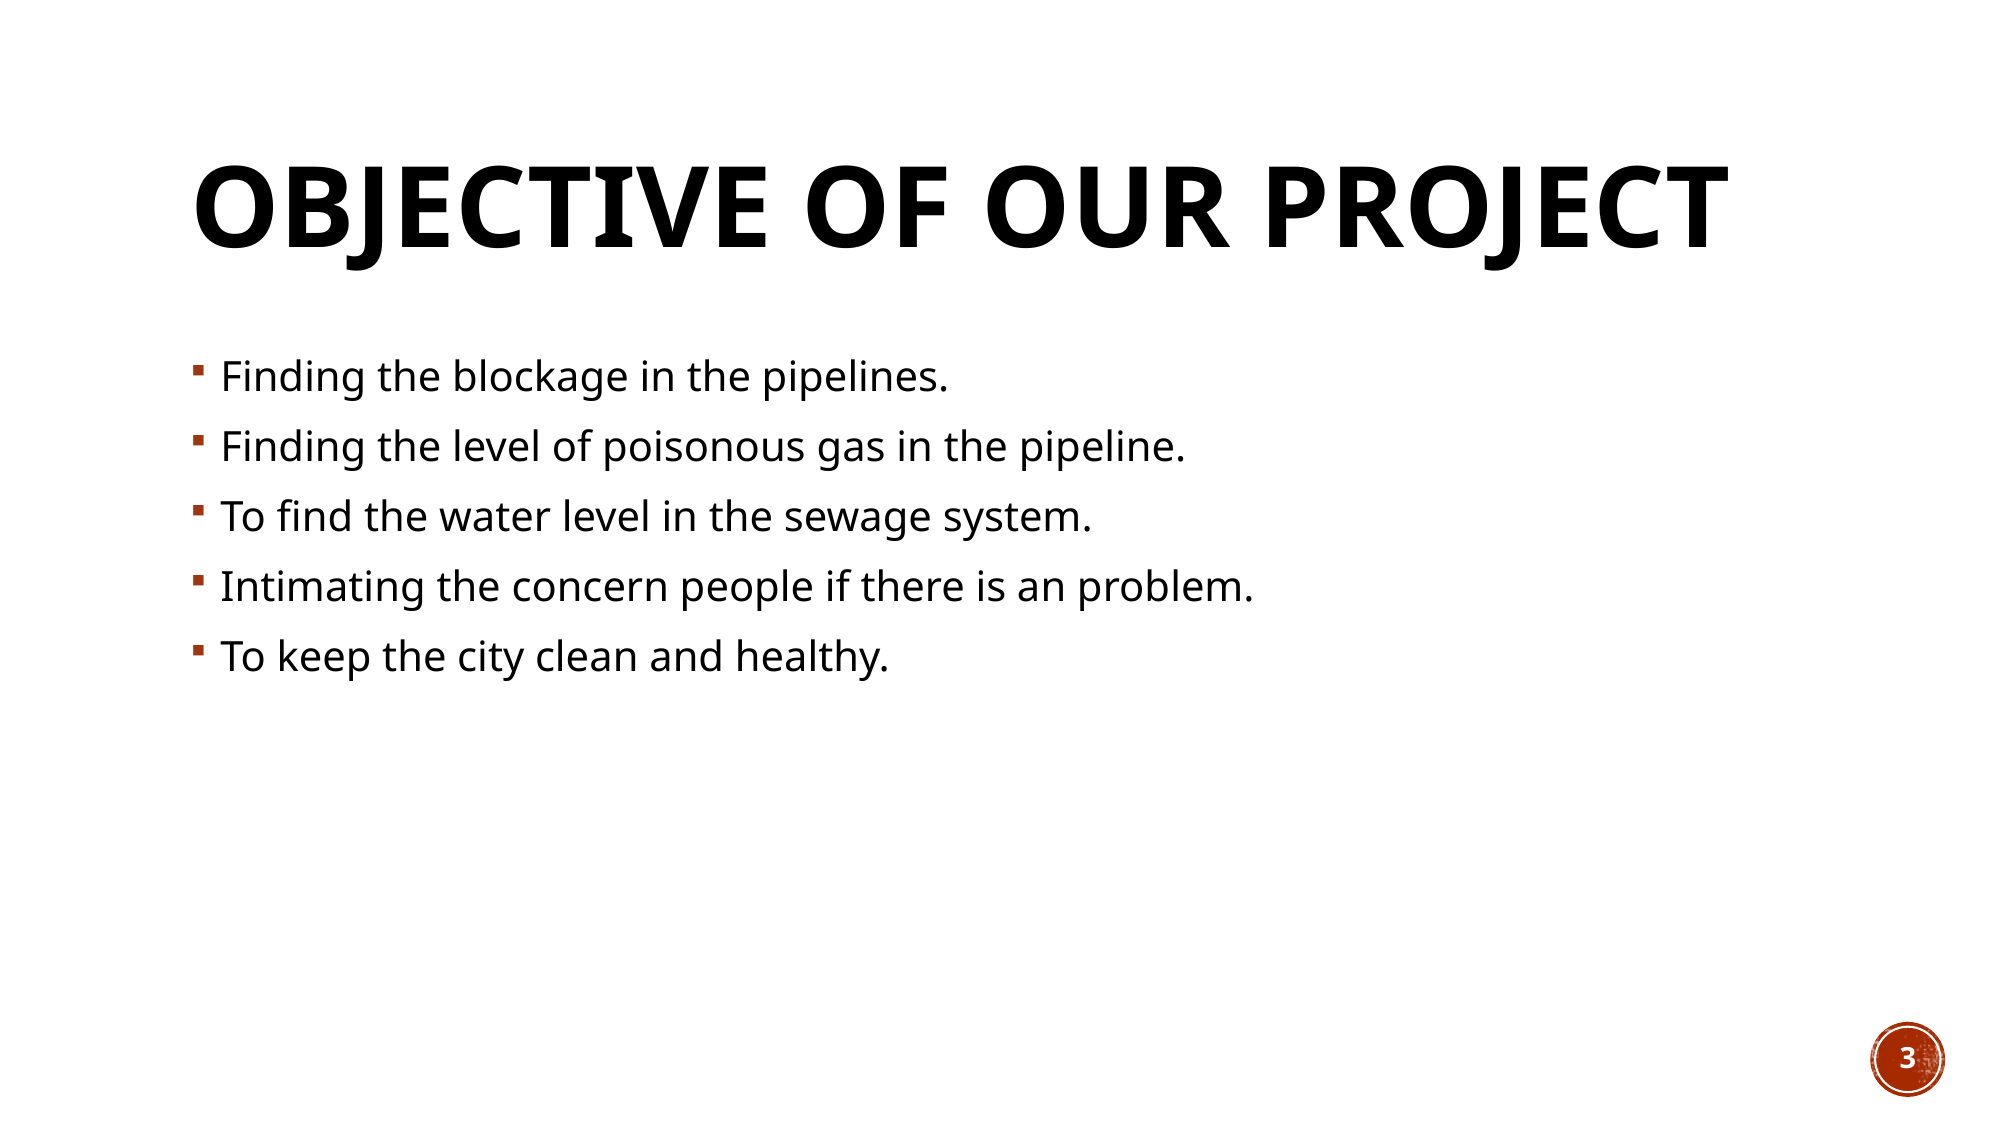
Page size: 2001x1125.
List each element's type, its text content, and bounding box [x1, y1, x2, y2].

list Finding the blockage in the pipelines. Finding the level of poisonous gas in the pipeline. To find the water level in the sewage system. Intimating the concern people if there is an problem. To keep the city clean and healthy. [175, 348, 1826, 1013]
title OBJECTIVE OF OUR PROJECT [175, 79, 1826, 344]
slide_number 3 [1855, 1028, 1961, 1089]
